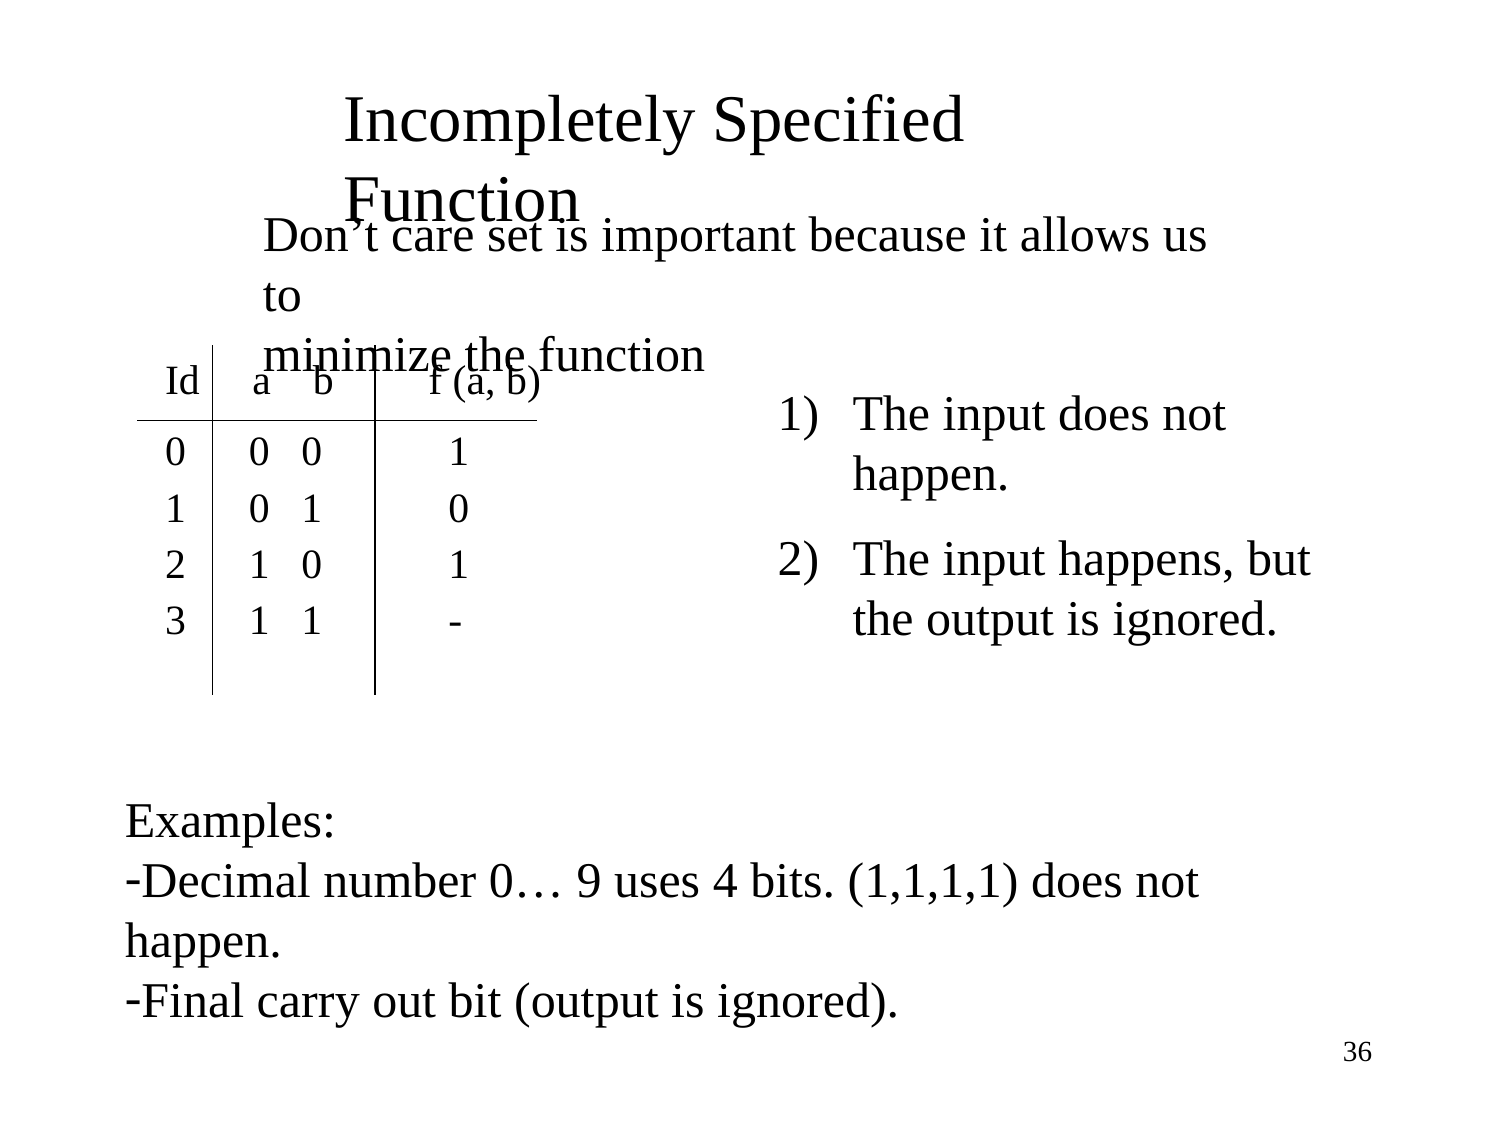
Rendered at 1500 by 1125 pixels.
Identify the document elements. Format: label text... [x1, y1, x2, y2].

text_box Id a b f (a, b) 0 0 0 1 1 0 1 0 2 1 0 1 3 1 1 - [213, 345, 370, 419]
text_box 36 [1074, 1024, 1388, 1100]
text_box Don’t care set is important because it allows us to minimize the function [247, 193, 1273, 389]
text_box Id a b f (a, b) 0 0 0 1 1 0 1 0 2 1 0 1 3 1 1 - [149, 429, 209, 699]
text_box Examples: Decimal number 0… 9 uses 4 bits. (1,1,1,1) does not happen. Final carry out bit (output is ignored). [109, 780, 1383, 1036]
text_box The input does not happen. The input happens, but the output is ignored. [762, 373, 1388, 654]
text_box Id a b f (a, b) 0 0 0 1 1 0 1 0 2 1 0 1 3 1 1 - [377, 389, 600, 699]
text_box Id a b f (a, b) 0 0 0 1 1 0 1 0 2 1 0 1 3 1 1 - [215, 429, 371, 699]
text_box Id a b f (a, b) 0 0 0 1 1 0 1 0 2 1 0 1 3 1 1 - [149, 345, 212, 419]
text_box Incompletely Specified Function [328, 67, 1233, 243]
